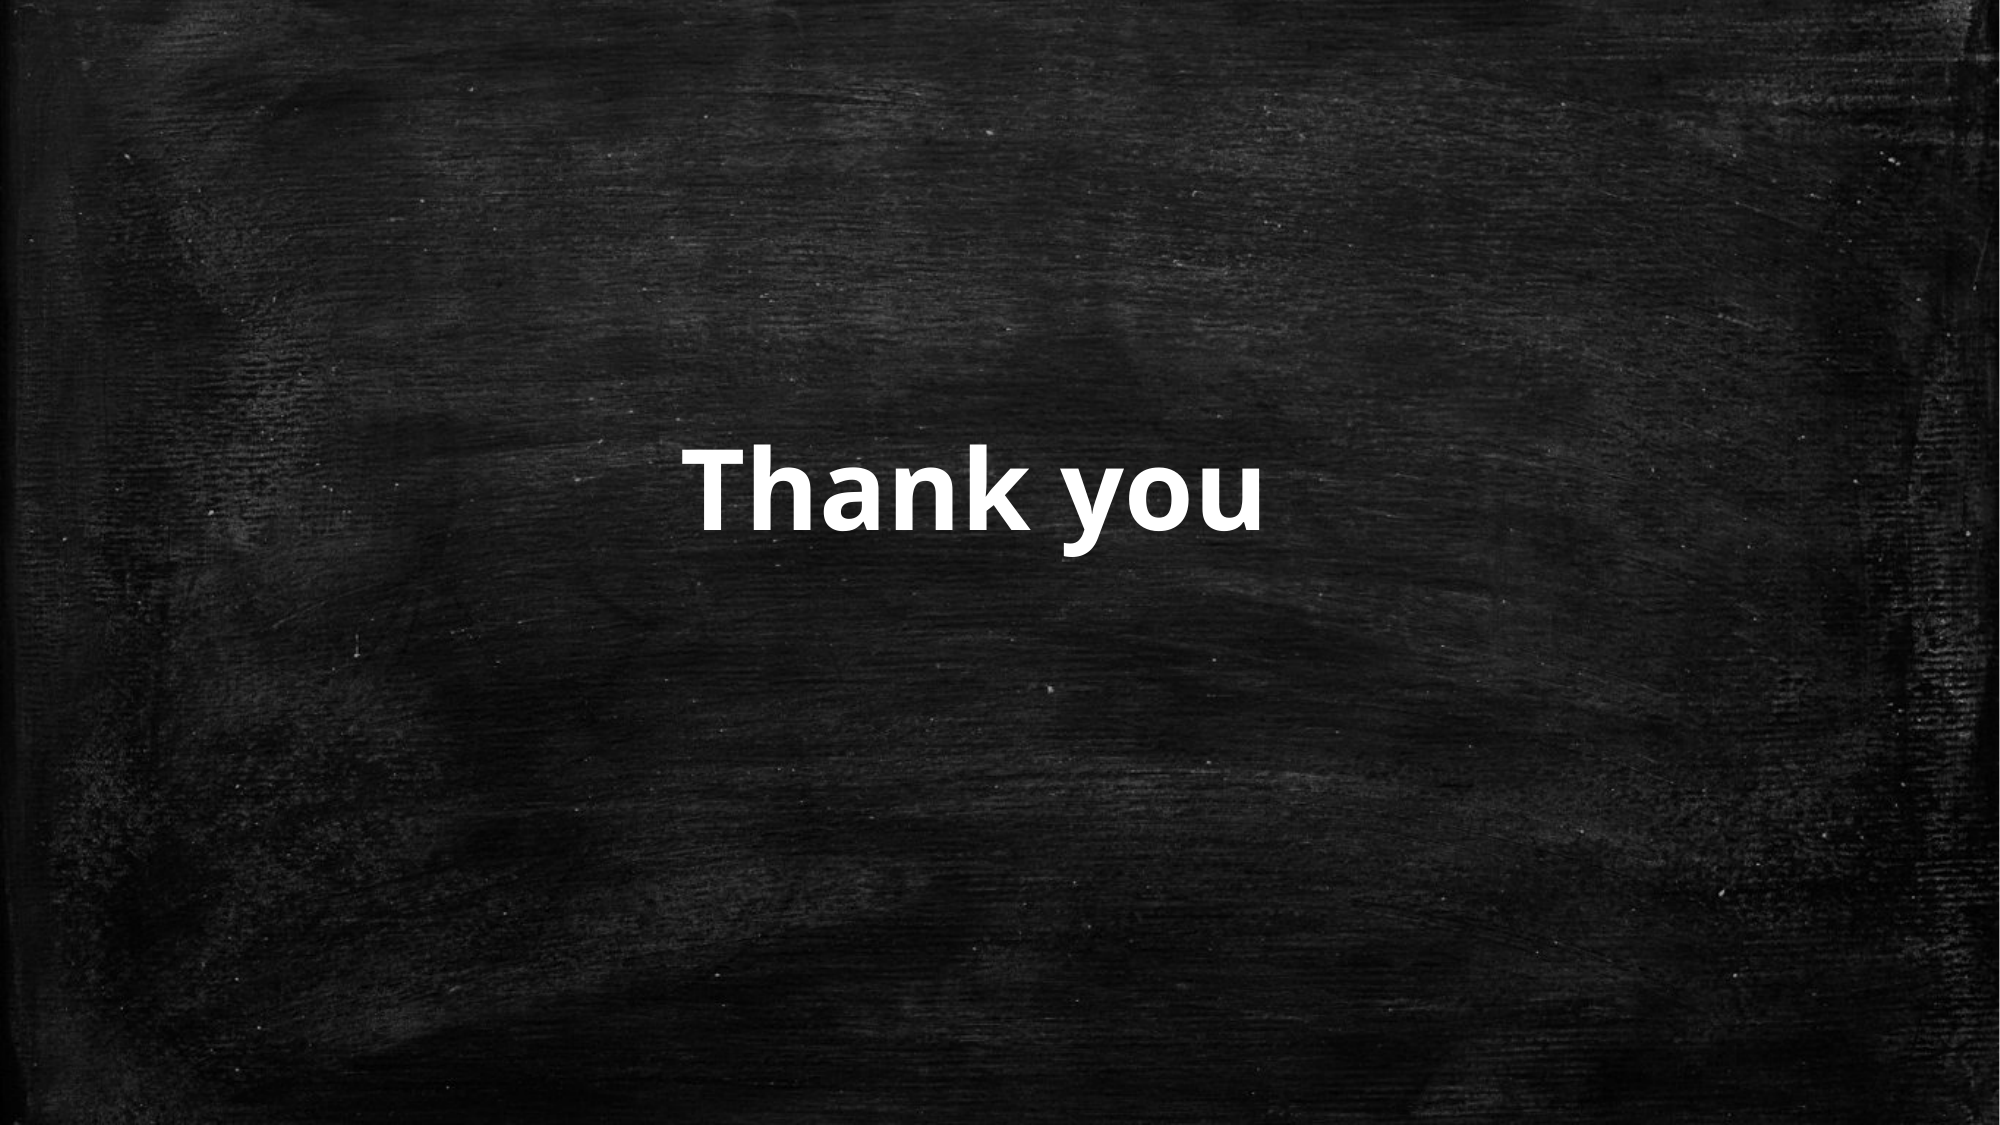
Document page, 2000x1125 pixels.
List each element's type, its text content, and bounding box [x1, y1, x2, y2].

title Thank you [224, 395, 1725, 563]
